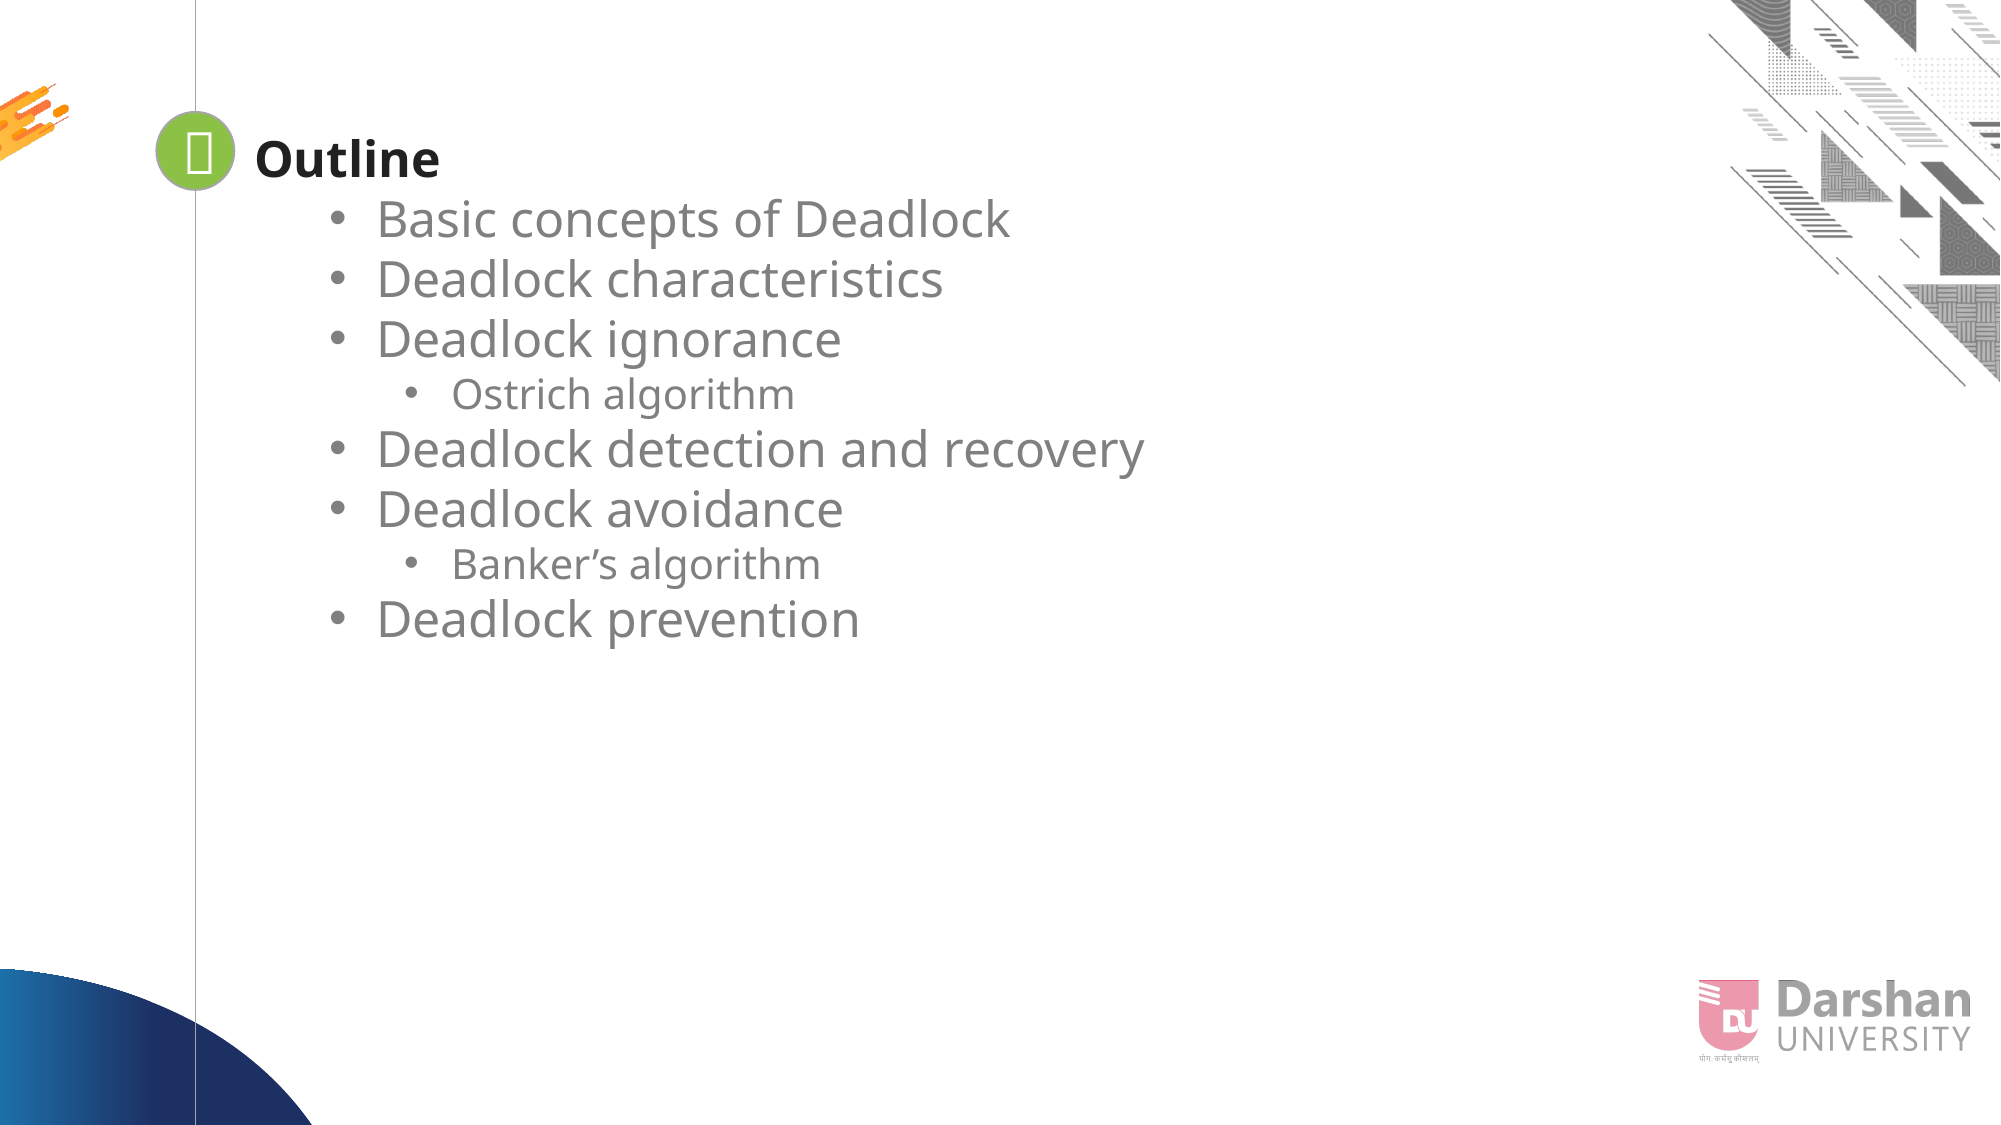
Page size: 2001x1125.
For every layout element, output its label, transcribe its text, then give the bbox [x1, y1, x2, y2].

table_cell 1 [1699, 980, 1970, 1063]
text_box Outline Basic concepts of Deadlock Deadlock characteristics Deadlock ignorance Ostrich algorithm Deadlock detection and recovery Deadlock avoidance Banker’s algorithm Deadlock prevention [239, 120, 1686, 705]
text_box  [155, 110, 236, 191]
picture [0, 65, 90, 193]
